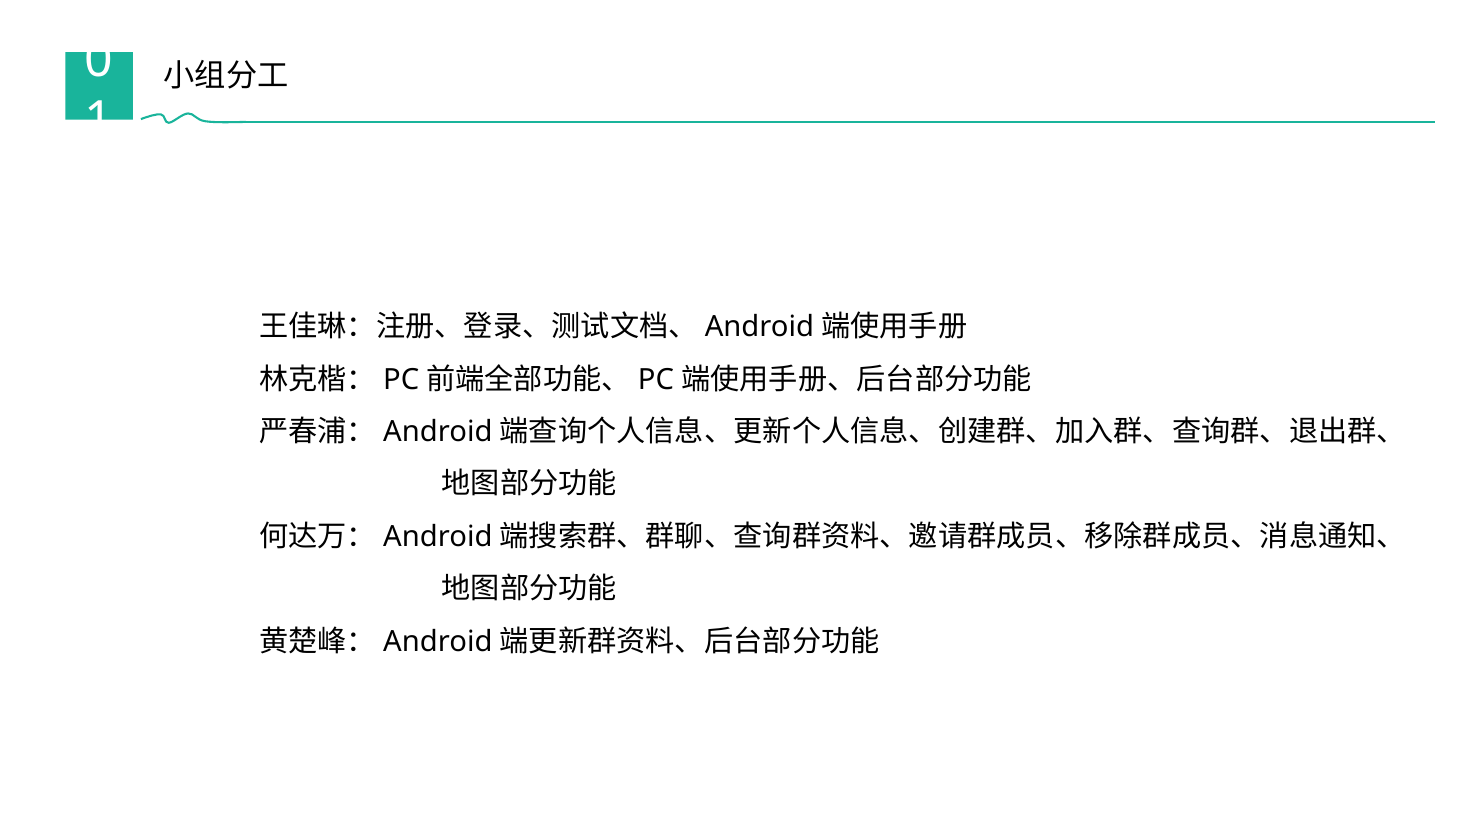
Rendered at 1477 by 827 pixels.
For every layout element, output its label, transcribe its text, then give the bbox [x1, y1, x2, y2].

text_box 小组分工 [148, 47, 538, 101]
text_box [140, 112, 246, 124]
text_box 王佳琳：注册、登录、测试文档、Android端使用手册 林克楷：PC前端全部功能、PC端使用手册、后台部分功能 严春浦：Android端查询个人信息、更新个人信息、创建群、加入群、查询群、退出群、 地图部分功能 何达万：Android端搜索群、群聊、查询群资料、邀请群成员、移除群成员、消息通知、 地图部分功能 黄楚峰：Android端更新群资料、后台部分功能 [244, 282, 1421, 665]
text_box 01 [64, 51, 134, 121]
